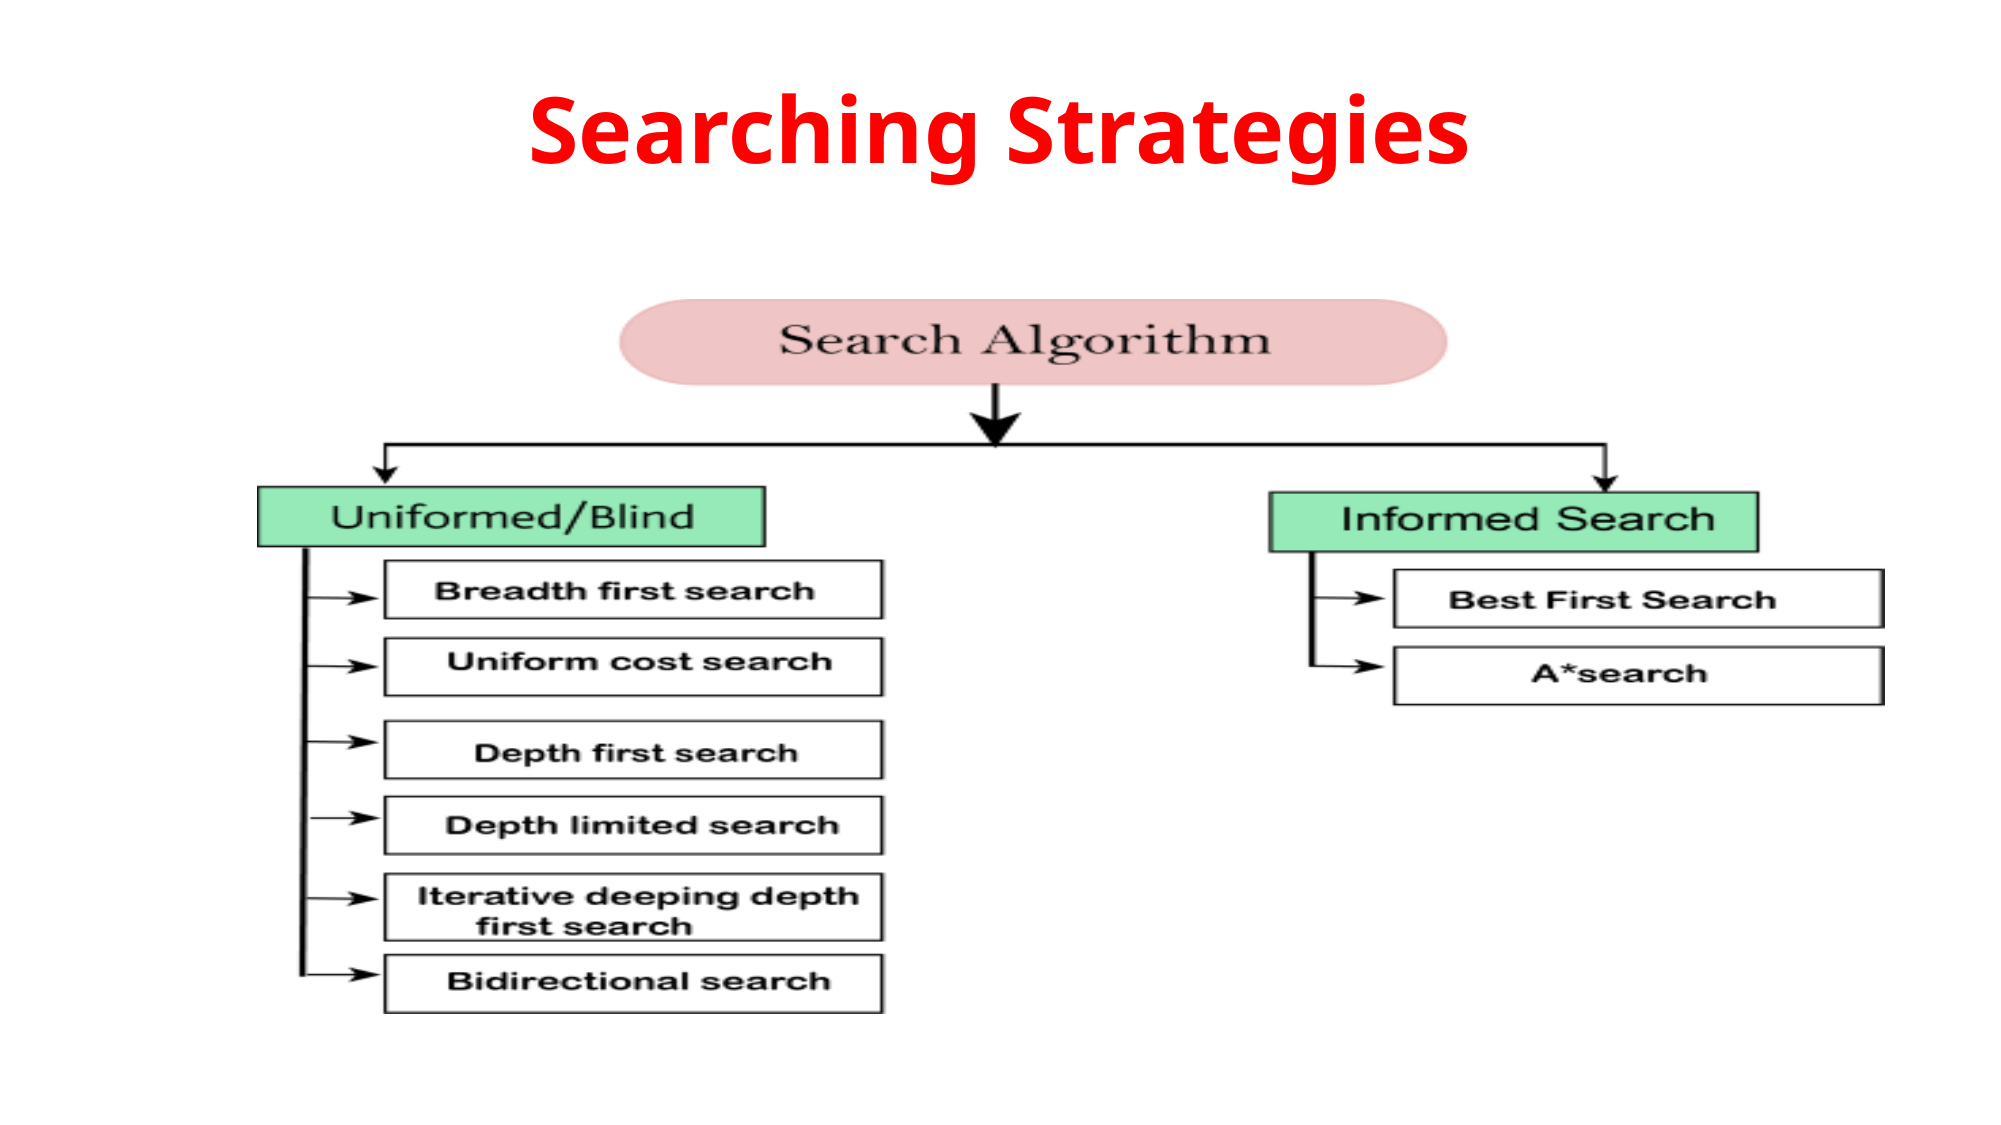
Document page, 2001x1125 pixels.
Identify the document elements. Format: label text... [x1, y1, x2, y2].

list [257, 299, 1885, 1014]
title Searching Strategies [137, 59, 1863, 207]
